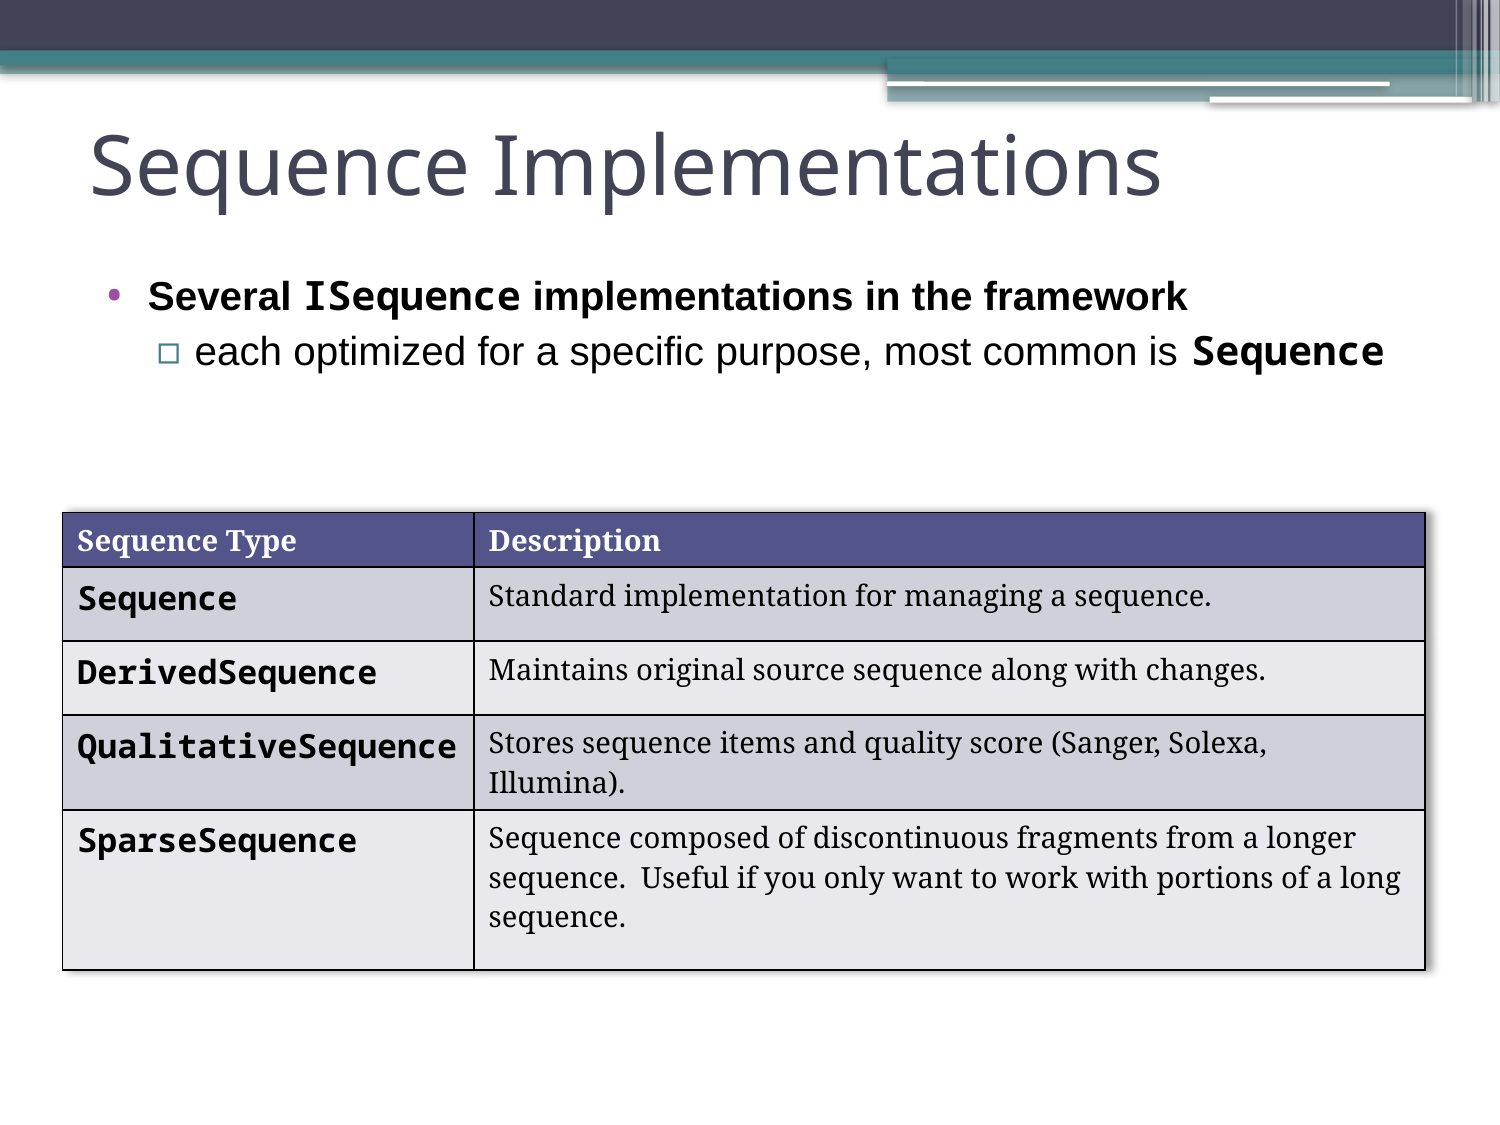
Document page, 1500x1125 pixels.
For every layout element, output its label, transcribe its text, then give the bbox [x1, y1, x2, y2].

table_cell Sequence [63, 568, 473, 640]
title Sequence Implementations [75, 75, 1425, 250]
table_cell Stores sequence items and quality score (Sanger, Solexa, Illumina). [475, 716, 1424, 809]
table_cell QualitativeSequence [63, 716, 473, 809]
table_cell Standard implementation for managing a sequence. [475, 568, 1424, 640]
table_cell SparseSequence [63, 811, 473, 969]
list Several ISequence implementations in the framework each optimized for a specific purpose, most common is Sequence [75, 262, 1425, 425]
table_cell DerivedSequence [63, 642, 473, 714]
table_header Sequence Type [63, 513, 473, 566]
table_cell Maintains original source sequence along with changes. [475, 642, 1424, 714]
table_cell Sequence composed of discontinuous fragments from a longer sequence. Useful if you only want to work with portions of a long sequence. [475, 811, 1424, 969]
table_header Description [475, 513, 1424, 566]
